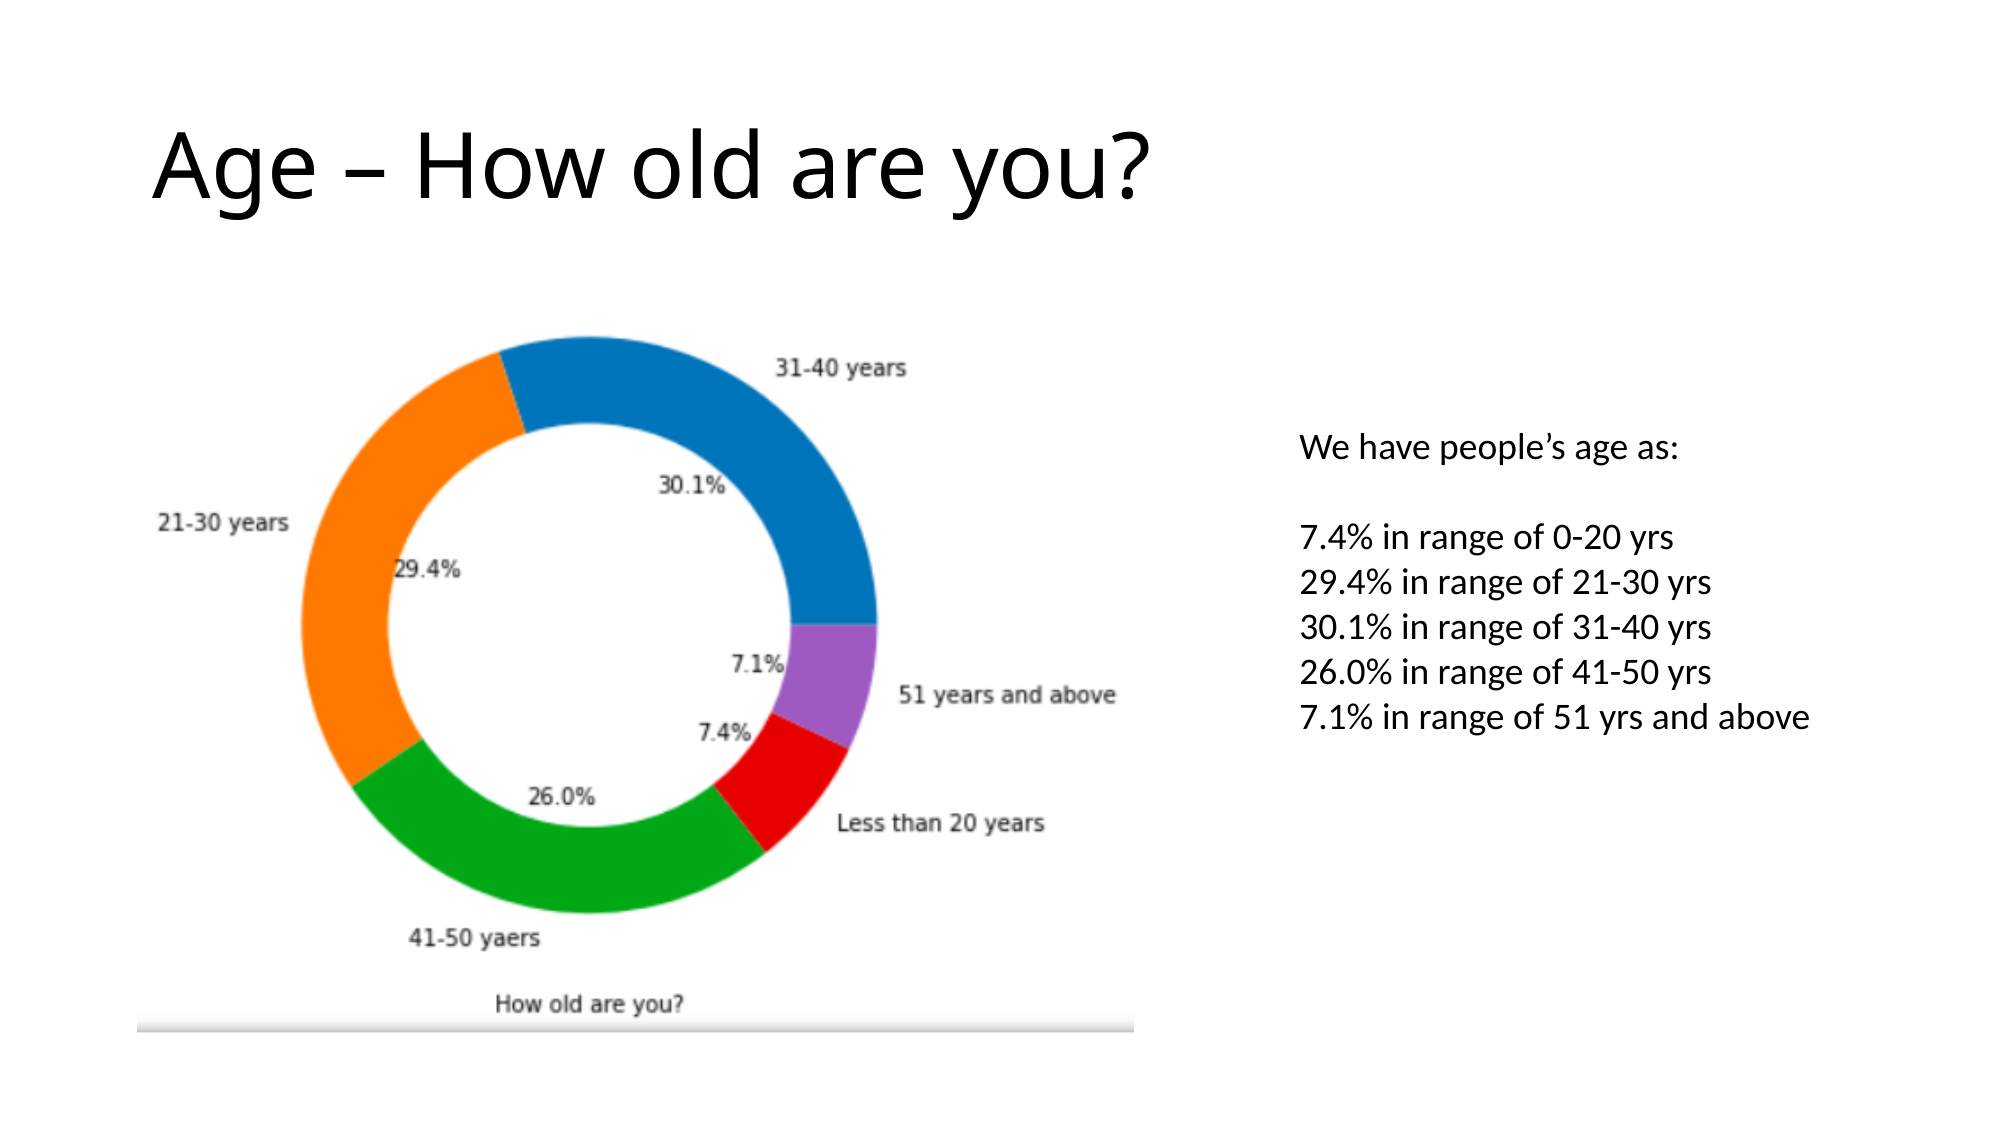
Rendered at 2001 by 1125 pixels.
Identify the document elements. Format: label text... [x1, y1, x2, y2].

text_box We have people’s age as: 7.4% in range of 0-20 yrs 29.4% in range of 21-30 yrs 30.1% in range of 31-40 yrs 26.0% in range of 41-50 yrs 7.1% in range of 51 yrs and above [1284, 414, 1839, 745]
title Age – How old are you? [137, 59, 1863, 278]
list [137, 324, 1134, 1038]
